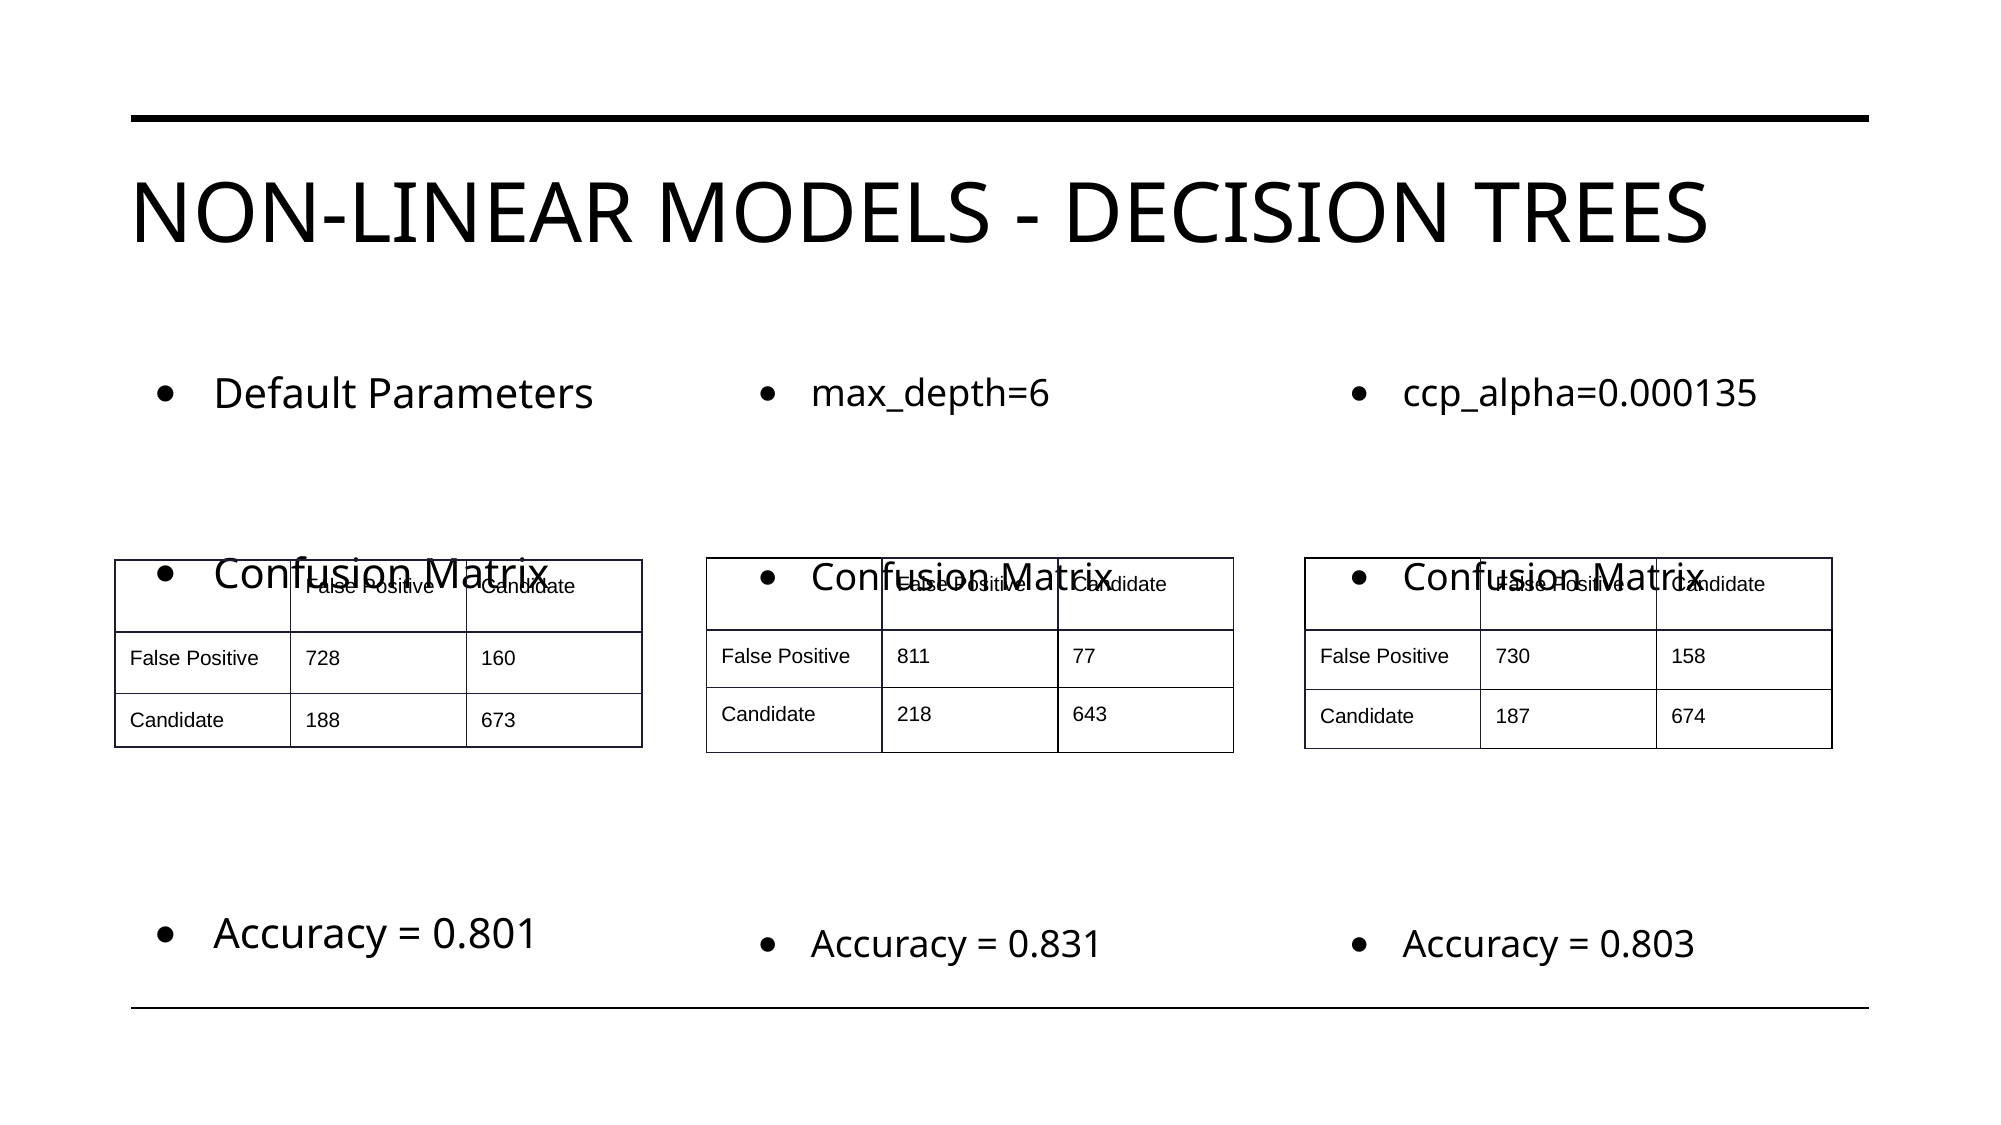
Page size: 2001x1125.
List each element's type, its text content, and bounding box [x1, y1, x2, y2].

table_header False Positive [883, 559, 1057, 629]
list max_depth=6 Confusion Matrix Accuracy = 0.831 [722, 349, 1278, 980]
table_header [707, 559, 881, 629]
table_header Candidate [467, 561, 641, 631]
table_cell False Positive [707, 631, 881, 687]
table_cell 728 [291, 633, 466, 693]
table_header [116, 561, 290, 631]
table_cell 811 [883, 631, 1057, 687]
table_header False Positive [291, 561, 466, 631]
list ccp_alpha=0.000135 Confusion Matrix Accuracy = 0.803 [1314, 349, 1869, 980]
table_header [1306, 559, 1480, 629]
table_cell Candidate [116, 694, 290, 746]
table_cell Candidate [1306, 690, 1480, 748]
table_header False Positive [1481, 559, 1656, 629]
table_cell 158 [1657, 631, 1831, 689]
table_cell 643 [1059, 688, 1233, 752]
table_cell 673 [467, 694, 641, 746]
list Default Parameters Confusion Matrix Accuracy = 0.801 [117, 349, 672, 980]
table_header Candidate [1657, 559, 1831, 629]
table_cell 77 [1059, 631, 1233, 687]
table_cell 674 [1657, 690, 1831, 748]
table_cell 160 [467, 633, 641, 693]
table_cell 187 [1481, 690, 1656, 748]
table_header Candidate [1059, 559, 1233, 629]
table_cell False Positive [116, 633, 290, 693]
table_cell 730 [1481, 631, 1656, 689]
table_cell 218 [883, 688, 1057, 752]
table_cell Candidate [707, 688, 881, 752]
title NON-LINEAR MODELS - DECISION TREES [114, 151, 1869, 337]
table_cell 188 [291, 694, 466, 746]
table_cell False Positive [1306, 631, 1480, 689]
